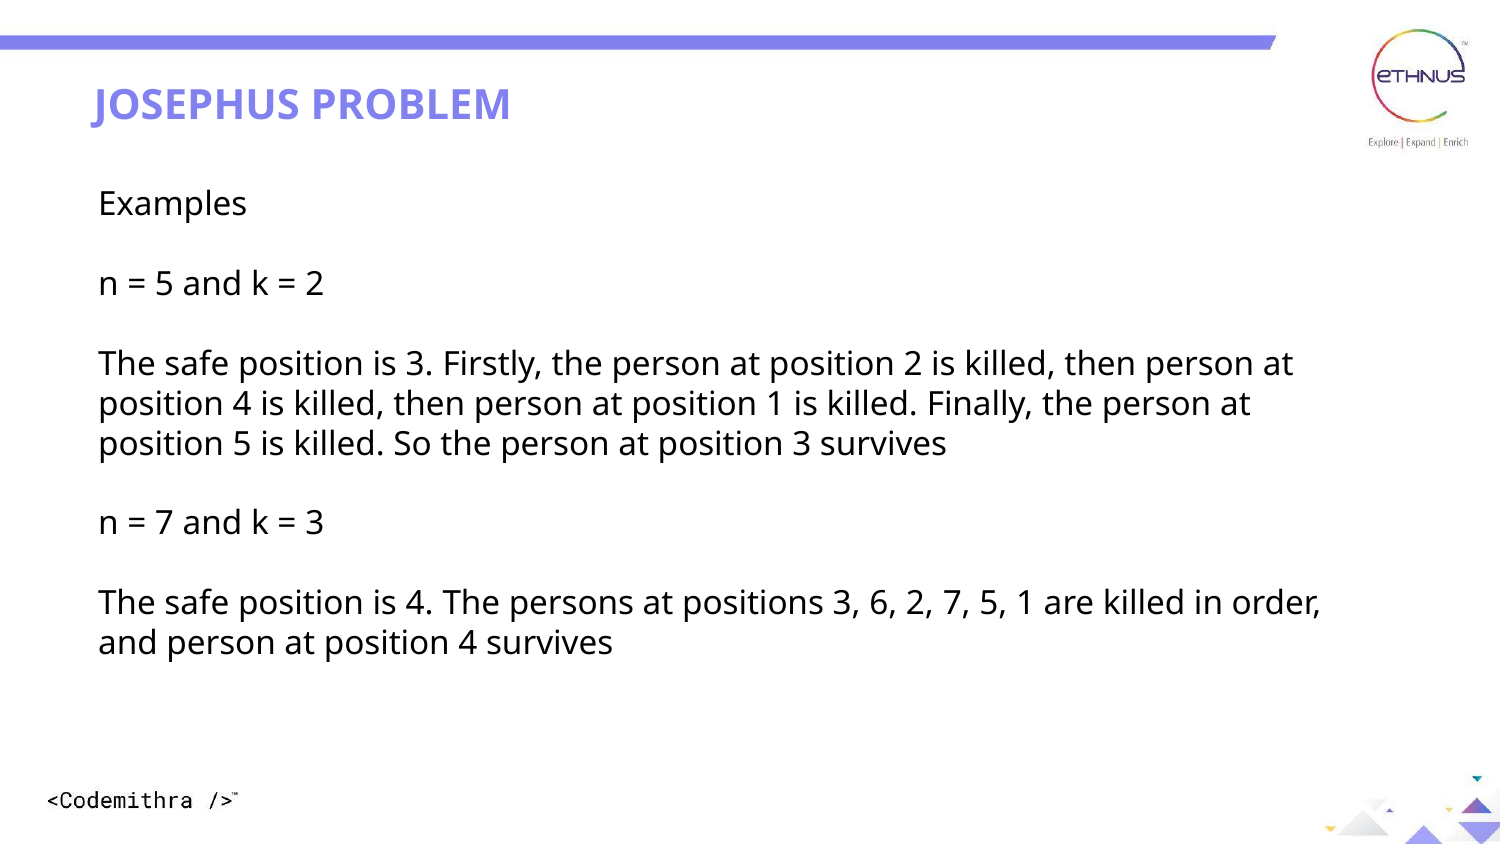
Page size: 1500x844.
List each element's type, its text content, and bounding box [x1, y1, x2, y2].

text_box JOSEPHUS PROBLEM [78, 63, 673, 143]
picture [0, 1, 1500, 844]
text_box Examples n = 5 and k = 2 The safe position is 3. Firstly, the person at position 2 is killed, then person at position 4 is killed, then person at position 1 is killed. Finally, the person at position 5 is killed. So the person at position 3 survives n = 7 and k = 3 The safe position is 4. The persons at positions 3, 6, 2, 7, 5, 1 are killed in order, and person at position 4 survives [83, 174, 1392, 749]
